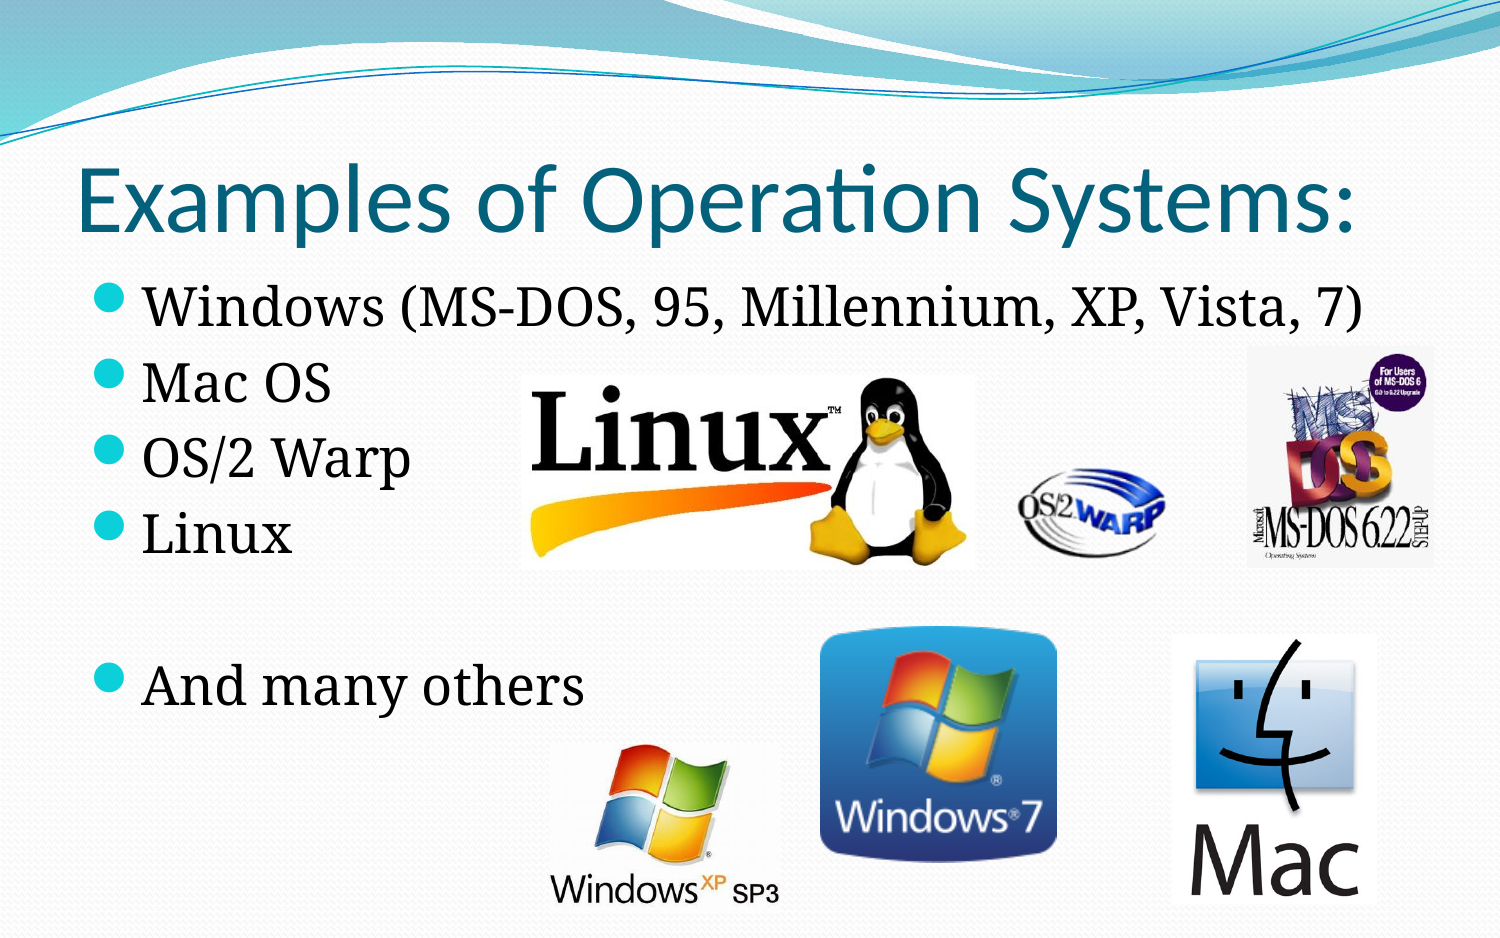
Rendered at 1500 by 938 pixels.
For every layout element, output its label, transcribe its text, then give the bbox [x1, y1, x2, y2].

picture [1246, 346, 1434, 568]
picture [1009, 459, 1173, 570]
list Windows (MS-DOS, 95, Millennium, XP, Vista, 7) Mac OS OS/2 Warp Linux And many others [75, 264, 1425, 865]
picture [1172, 634, 1377, 904]
picture [548, 744, 780, 914]
picture [820, 626, 1057, 863]
title Examples of Operation Systems: [75, 96, 1425, 253]
picture [521, 375, 975, 570]
